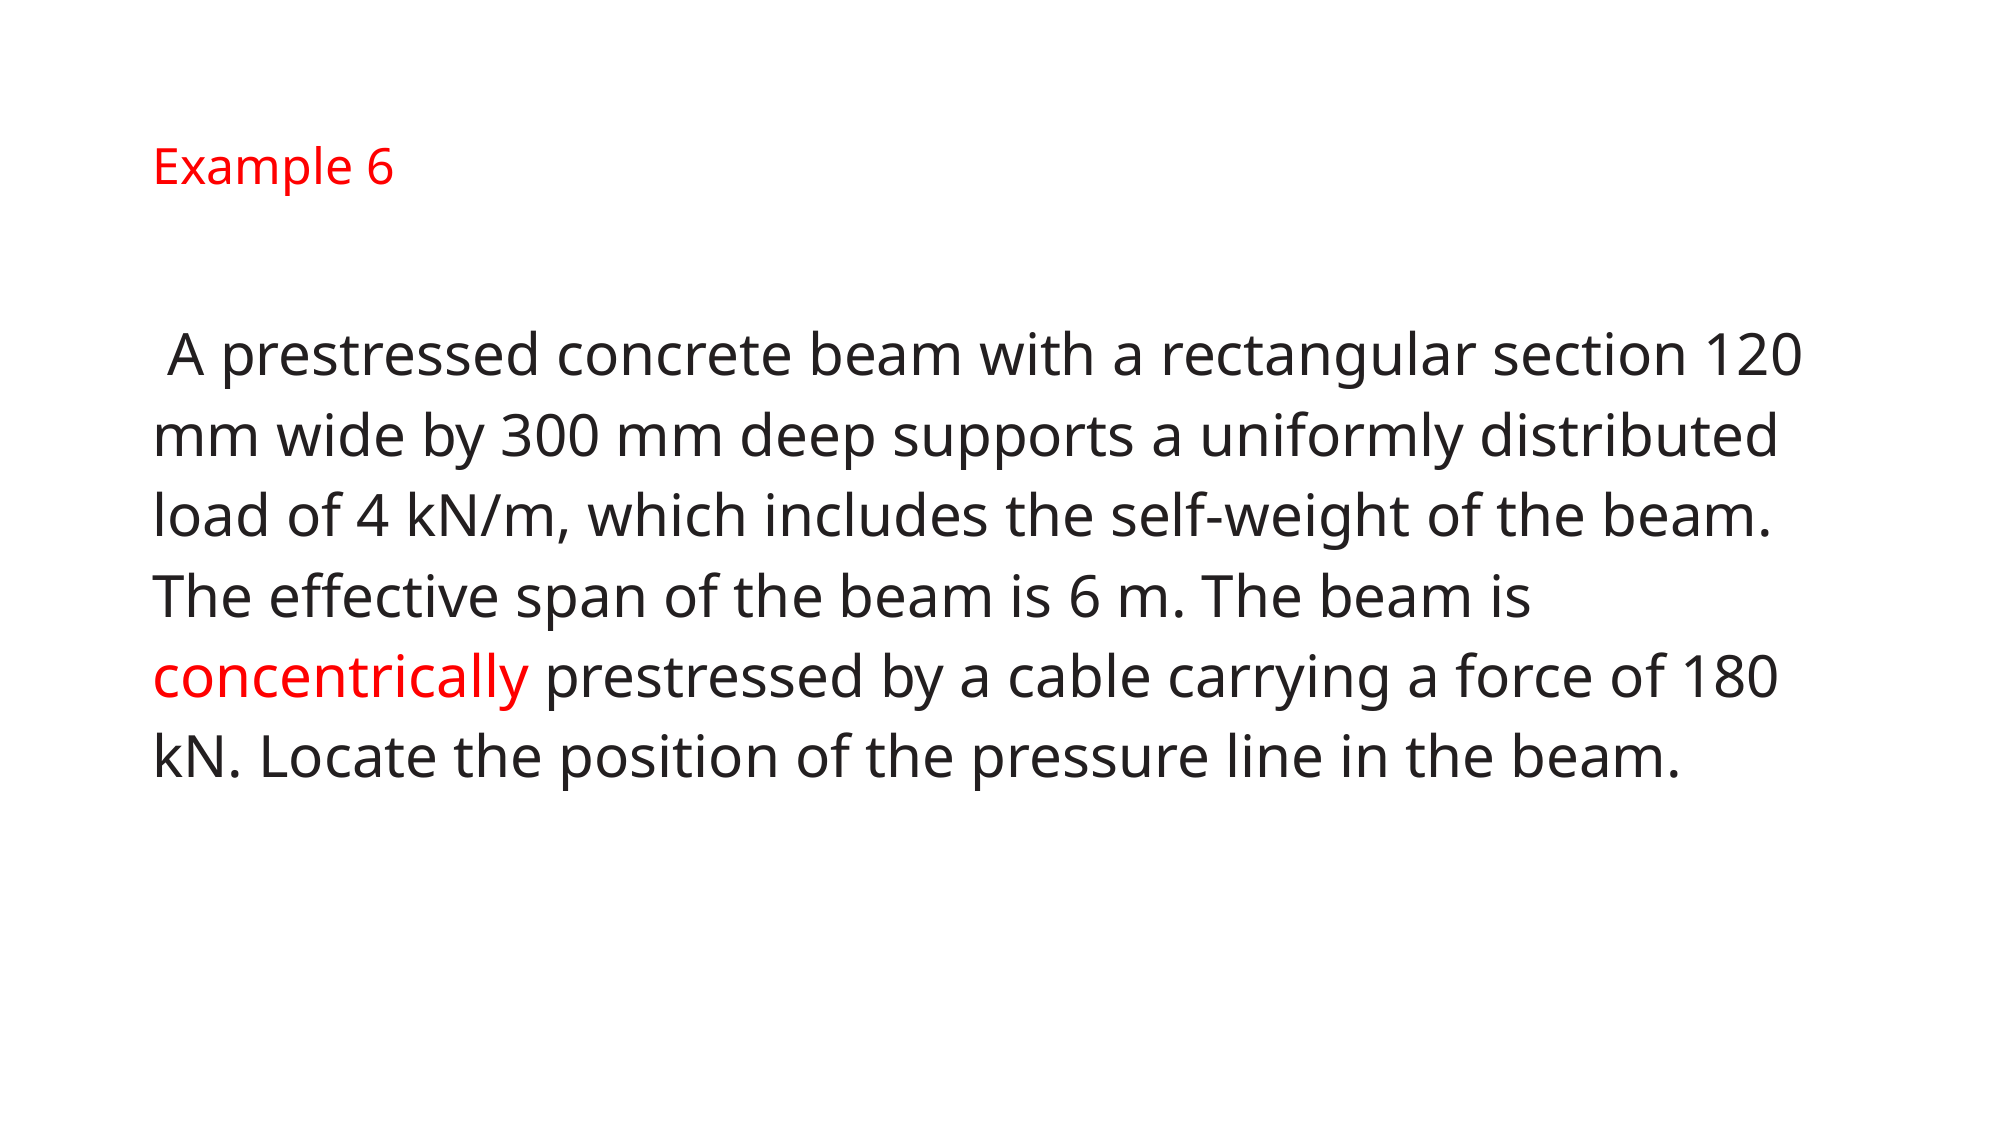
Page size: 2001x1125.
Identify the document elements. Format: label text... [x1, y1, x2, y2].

list A prestressed concrete beam with a rectangular section 120 mm wide by 300 mm deep supports a uniformly distributed load of 4 kN/m, which includes the self-weight of the beam. The effective span of the beam is 6 m. The beam is concentrically prestressed by a cable carrying a force of 180 kN. Locate the position of the pressure line in the beam. [137, 299, 1863, 1014]
title Example 6 [137, 59, 1863, 278]
